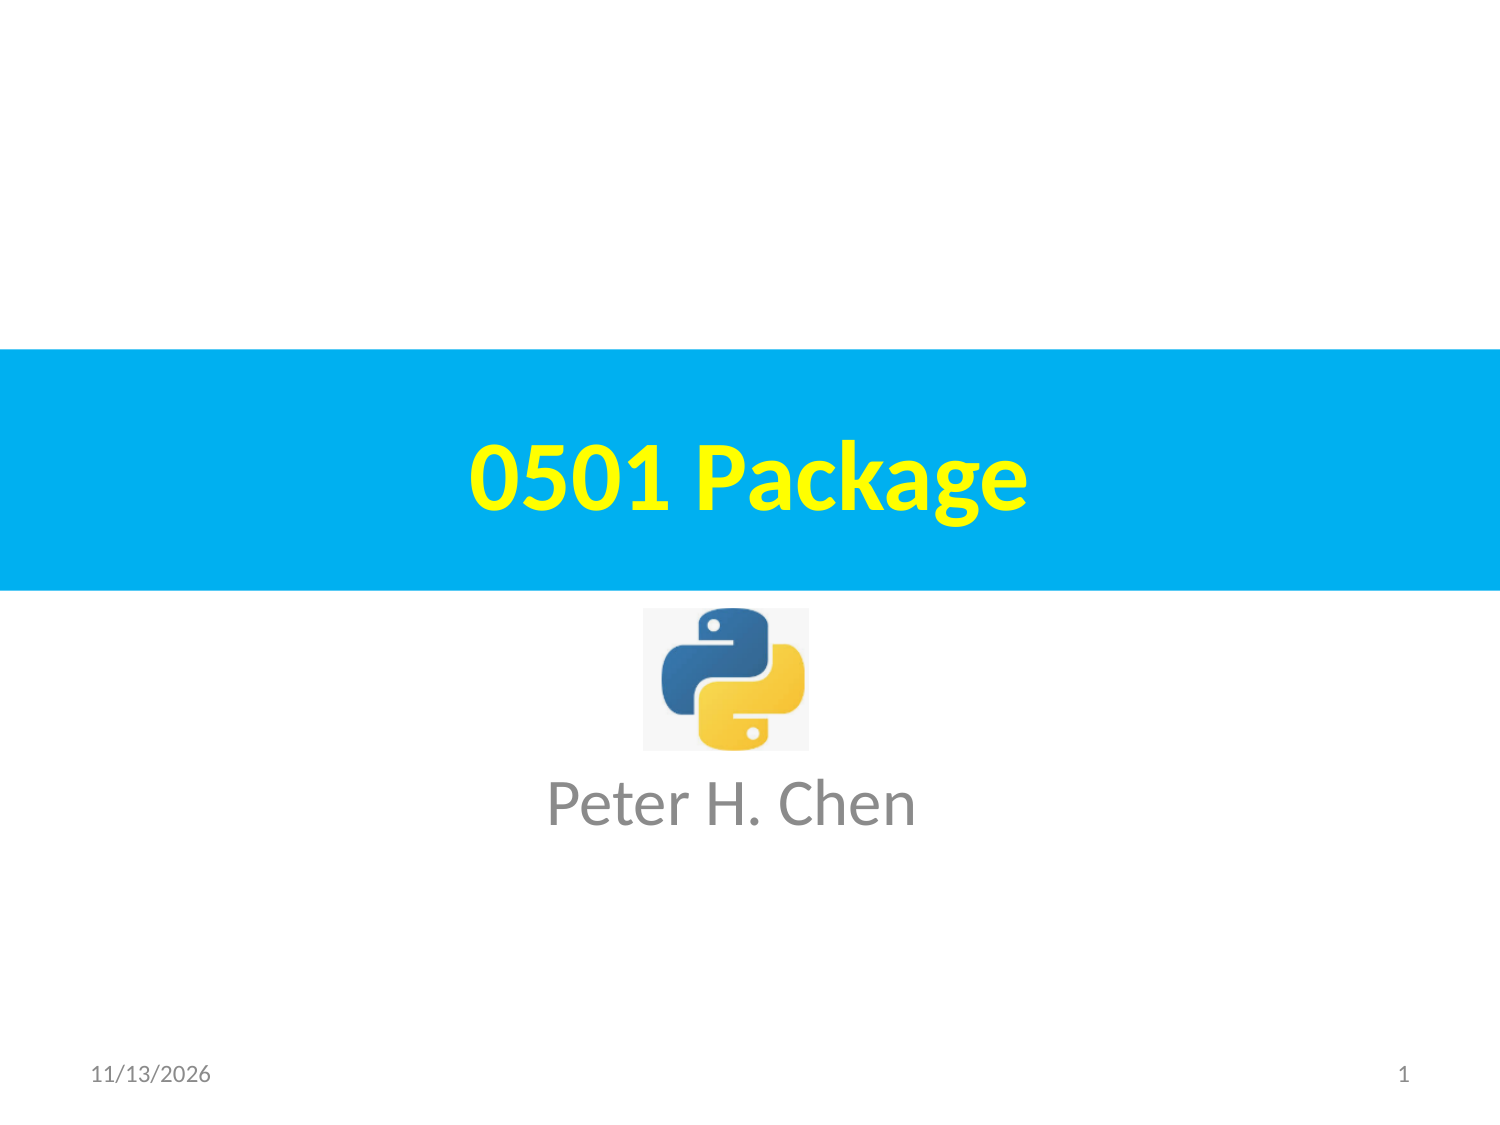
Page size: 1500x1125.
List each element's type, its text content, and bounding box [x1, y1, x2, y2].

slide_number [75, 1042, 425, 1103]
slide_number 1 [1074, 1042, 1425, 1103]
subtitle Peter H. Chen [206, 751, 1257, 866]
picture [643, 606, 809, 752]
title 0501 Package [0, 349, 1500, 591]
